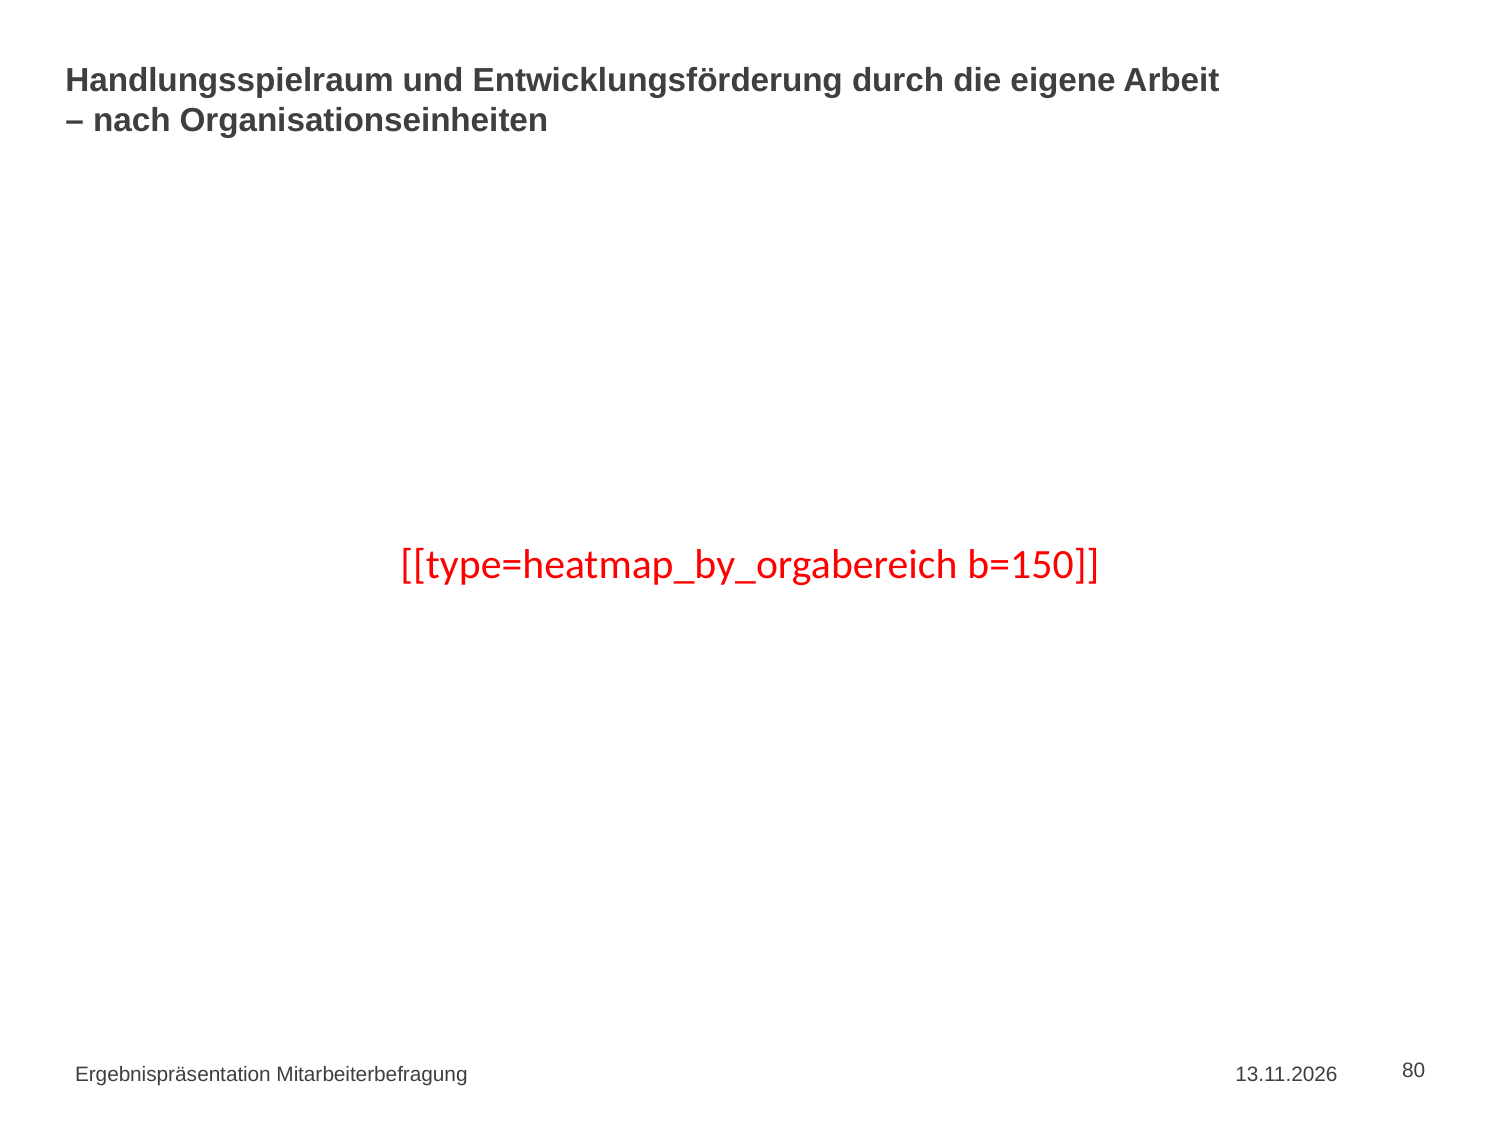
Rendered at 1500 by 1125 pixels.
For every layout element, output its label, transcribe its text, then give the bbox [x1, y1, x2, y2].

footer Ergebnispräsentation Mitarbeiterbefragung [75, 1042, 1113, 1103]
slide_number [1113, 1042, 1338, 1103]
title Handlungsspielraum und Entwicklungsförderung durch die eigene Arbeit – nach Organisationseinheiten [49, 50, 1400, 150]
slide_number 80 [1338, 1042, 1425, 1103]
text_box [[type=heatmap_by_orgabereich b=150]] [385, 529, 1115, 595]
